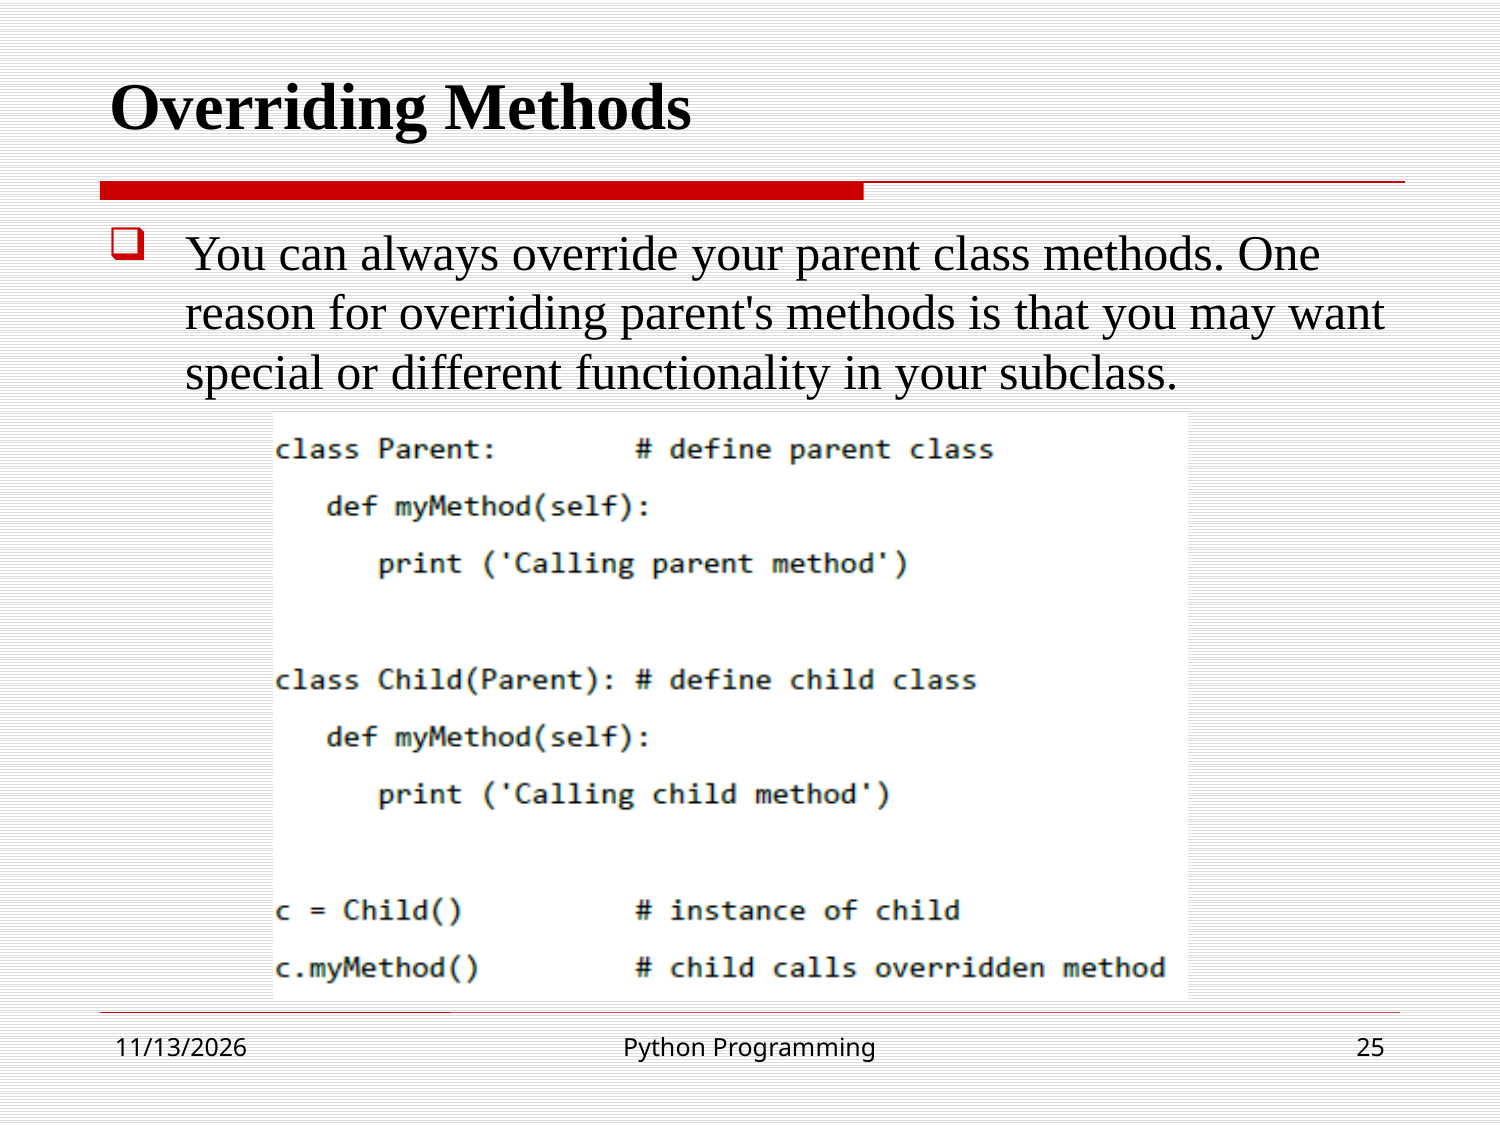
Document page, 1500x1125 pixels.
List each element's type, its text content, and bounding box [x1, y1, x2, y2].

title Overriding Methods [93, 49, 1407, 151]
picture [273, 412, 1188, 1001]
list You can always override your parent class methods. One reason for overriding parent's methods is that you may want special or different functionality in your subclass. [92, 212, 1406, 988]
slide_number 25 [1074, 1024, 1400, 1103]
footer Python Programming [512, 1024, 988, 1103]
slide_number 22-Aug-24 [99, 1024, 425, 1103]
